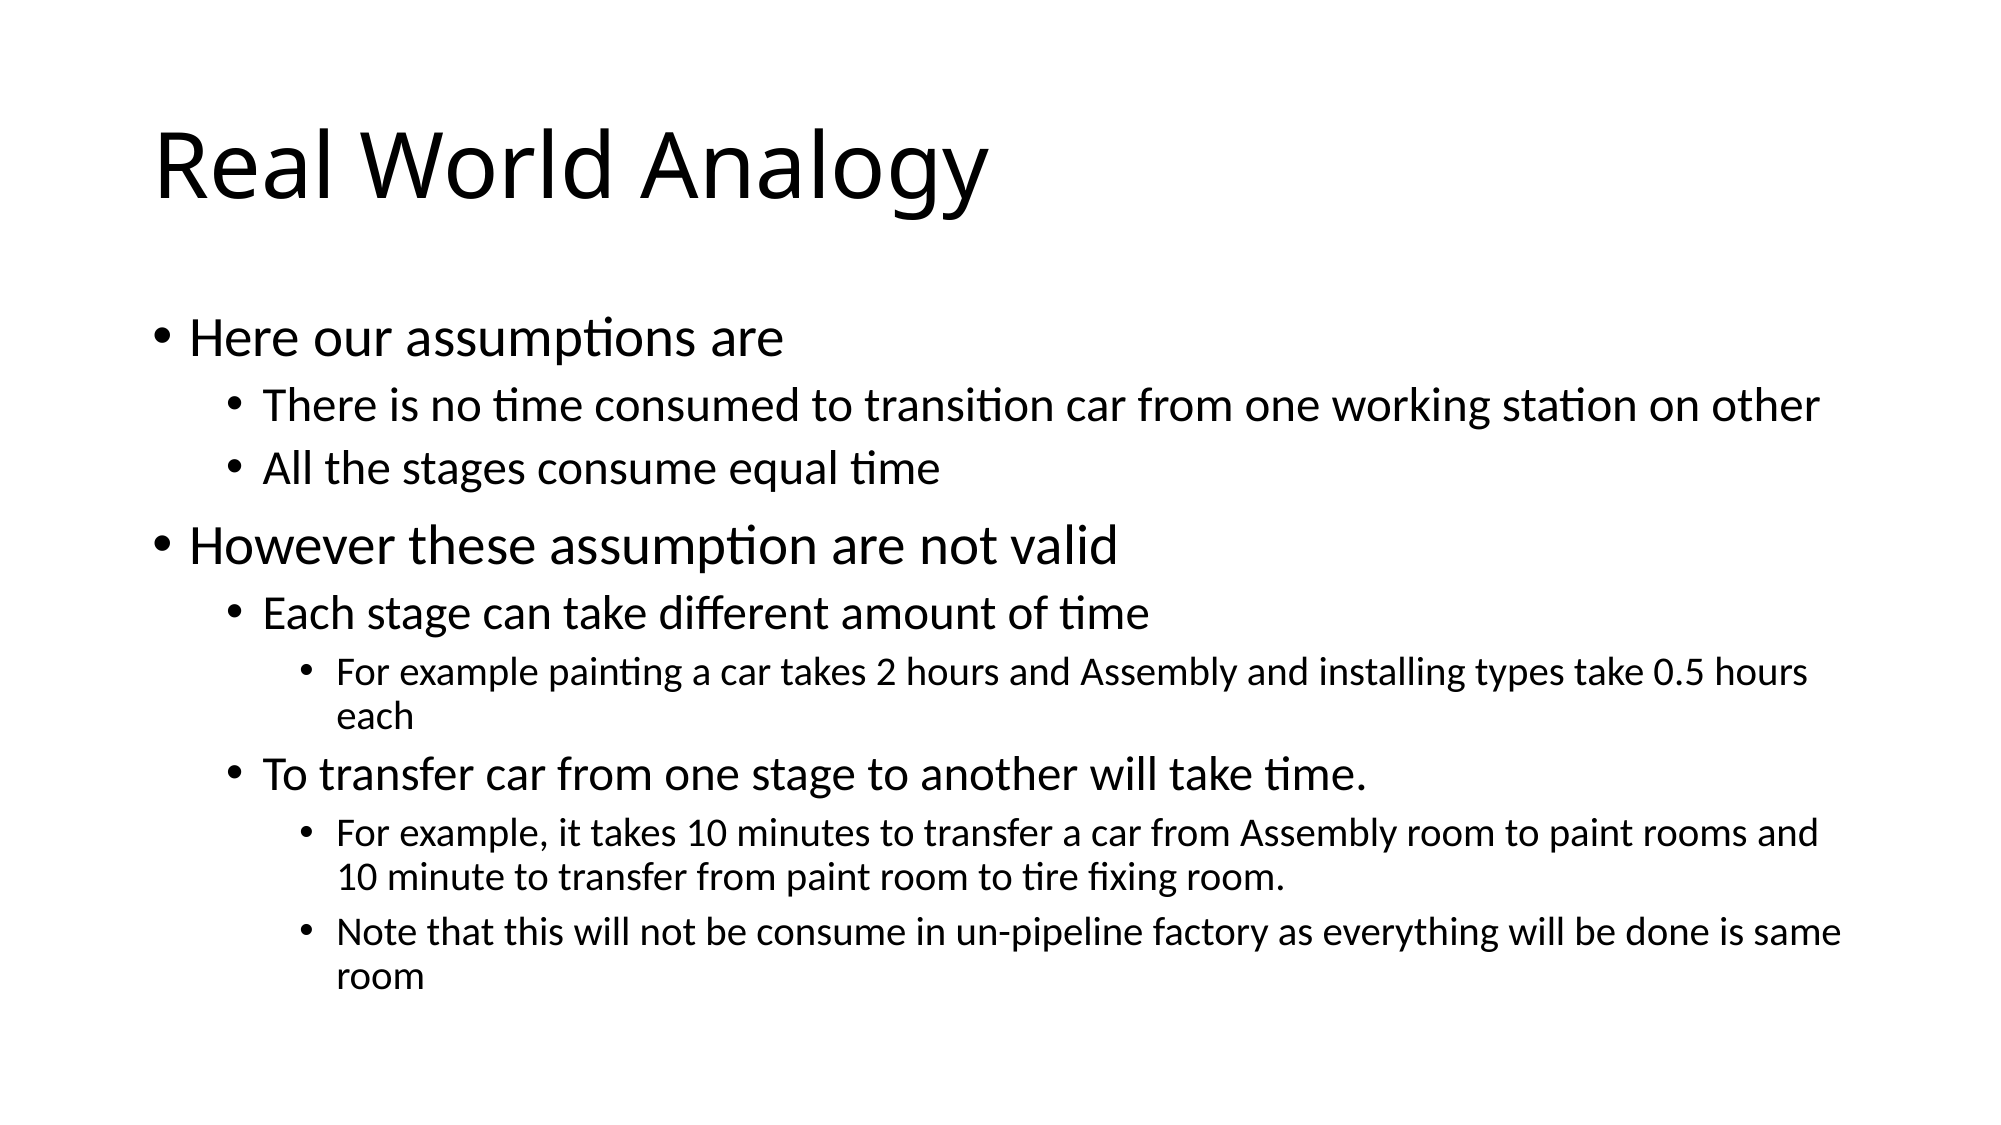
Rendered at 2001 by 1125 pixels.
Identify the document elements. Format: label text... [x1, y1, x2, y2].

title Real World Analogy [137, 59, 1863, 278]
list Here our assumptions are There is no time consumed to transition car from one working station on other All the stages consume equal time However these assumption are not valid Each stage can take different amount of time For example painting a car takes 2 hours and Assembly and installing types take 0.5 hours each To transfer car from one stage to another will take time. For example, it takes 10 minutes to transfer a car from Assembly room to paint rooms and 10 minute to transfer from paint room to tire fixing room. Note that this will not be consume in un-pipeline factory as everything will be done is same room [137, 299, 1863, 1014]
